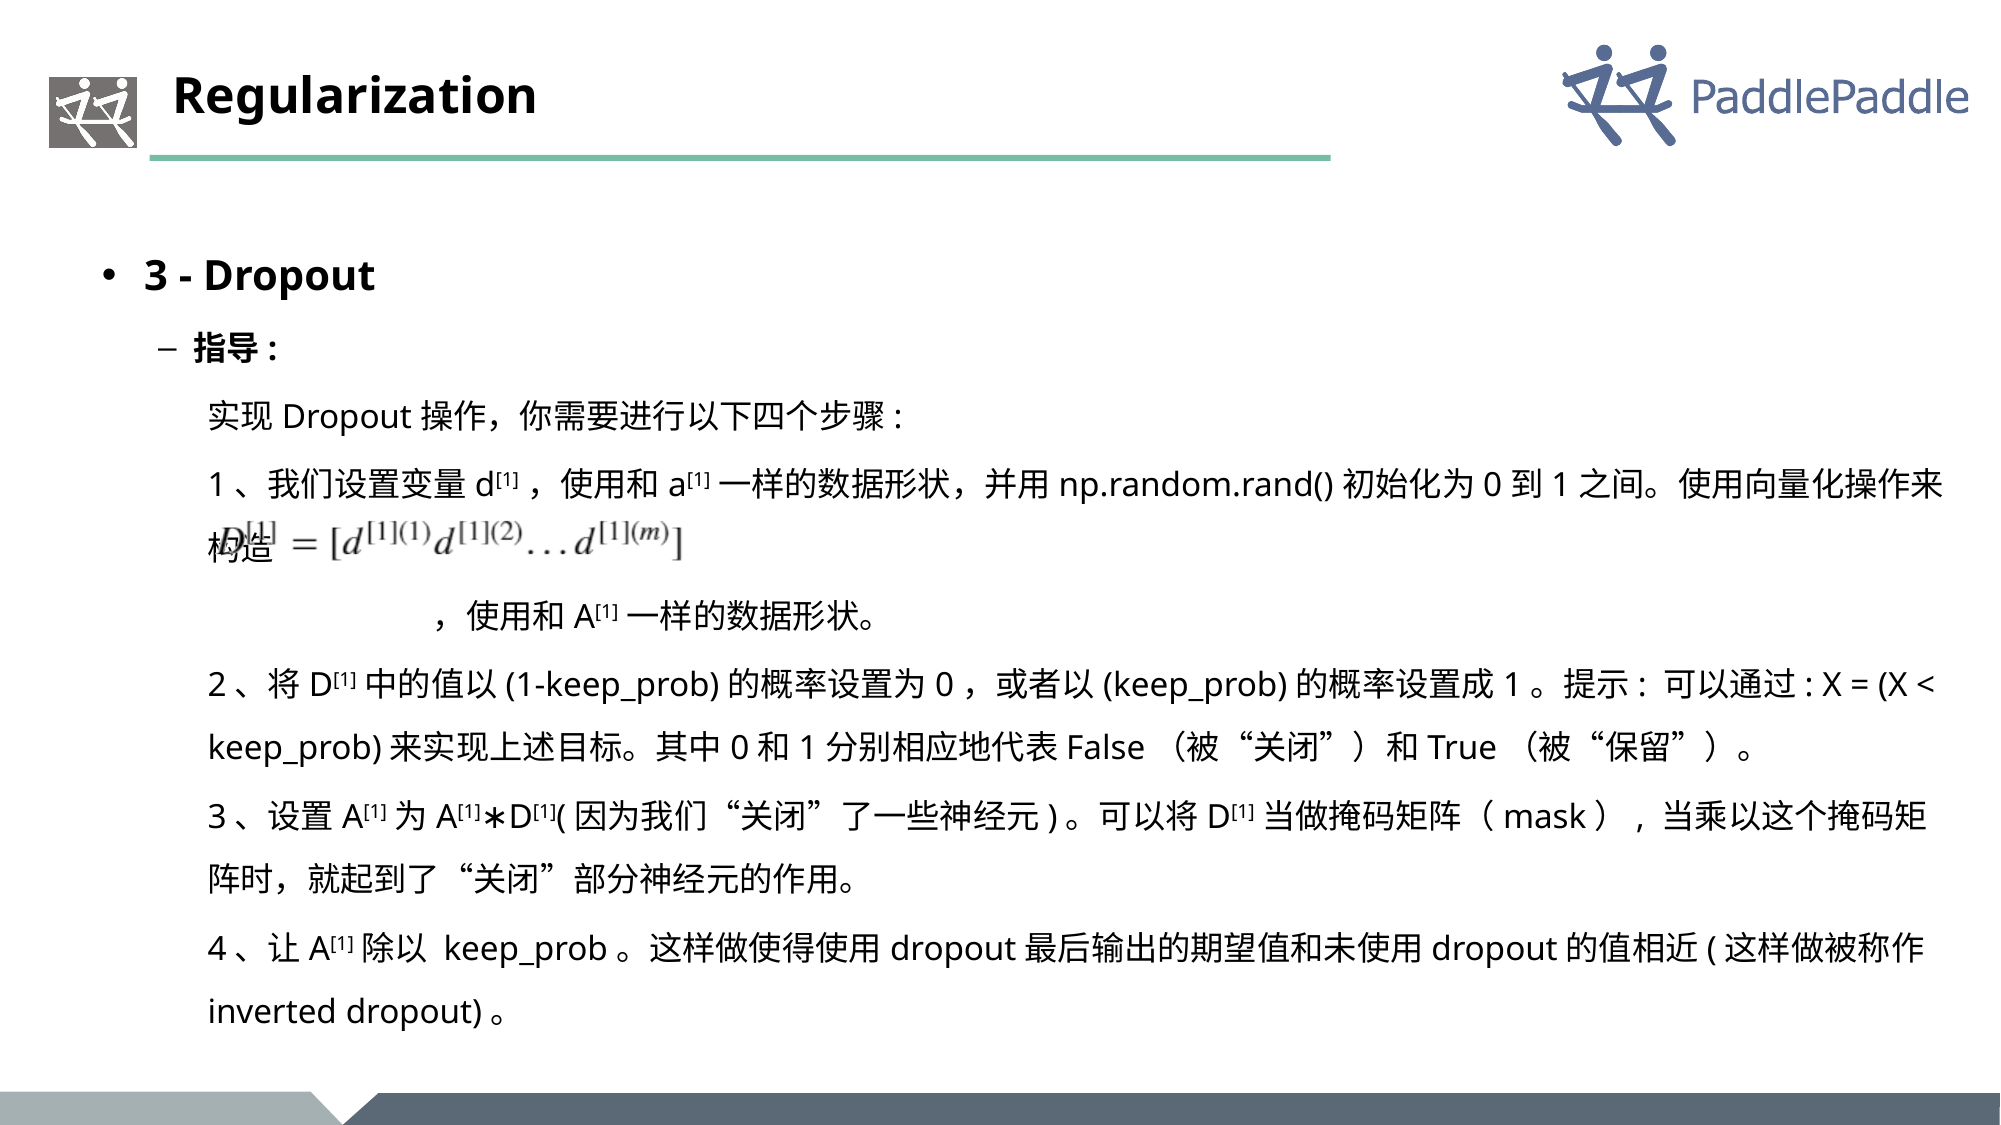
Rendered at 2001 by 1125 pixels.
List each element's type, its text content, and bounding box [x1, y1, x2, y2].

list 3 - Dropout 指导: 实现Dropout操作，你需要进行以下四个步骤: 1、我们设置变量d[1]，使用和a[1]一样的数据形状，并用np.random.rand()初始化为0到1之间。使用向量化操作来构造 ，使用和A[1]一样的数据形状。 2、将D[1]中的值以(1-keep_prob)的概率设置为0，或者以(keep_prob)的概率设置成1。提示: 可以通过: X = (X < keep_prob)来实现上述目标。其中0和1分别相应地代表False（被“关闭”）和True（被“保留”）。 3、设置A[1]为A[1]∗D[1](因为我们“关闭”了一些神经元)。可以将D[1]当做掩码矩阵（mask）, 当乘以这个掩码矩阵时，就起到了“关闭”部分神经元的作用。 4、让A[1]除以 keep_prob。这样做使得使用dropout最后输出的期望值和未使用dropout的值相近(这样做被称作inverted dropout)。 [86, 211, 1973, 1099]
title Regularization [157, 28, 1406, 158]
picture [214, 510, 689, 569]
